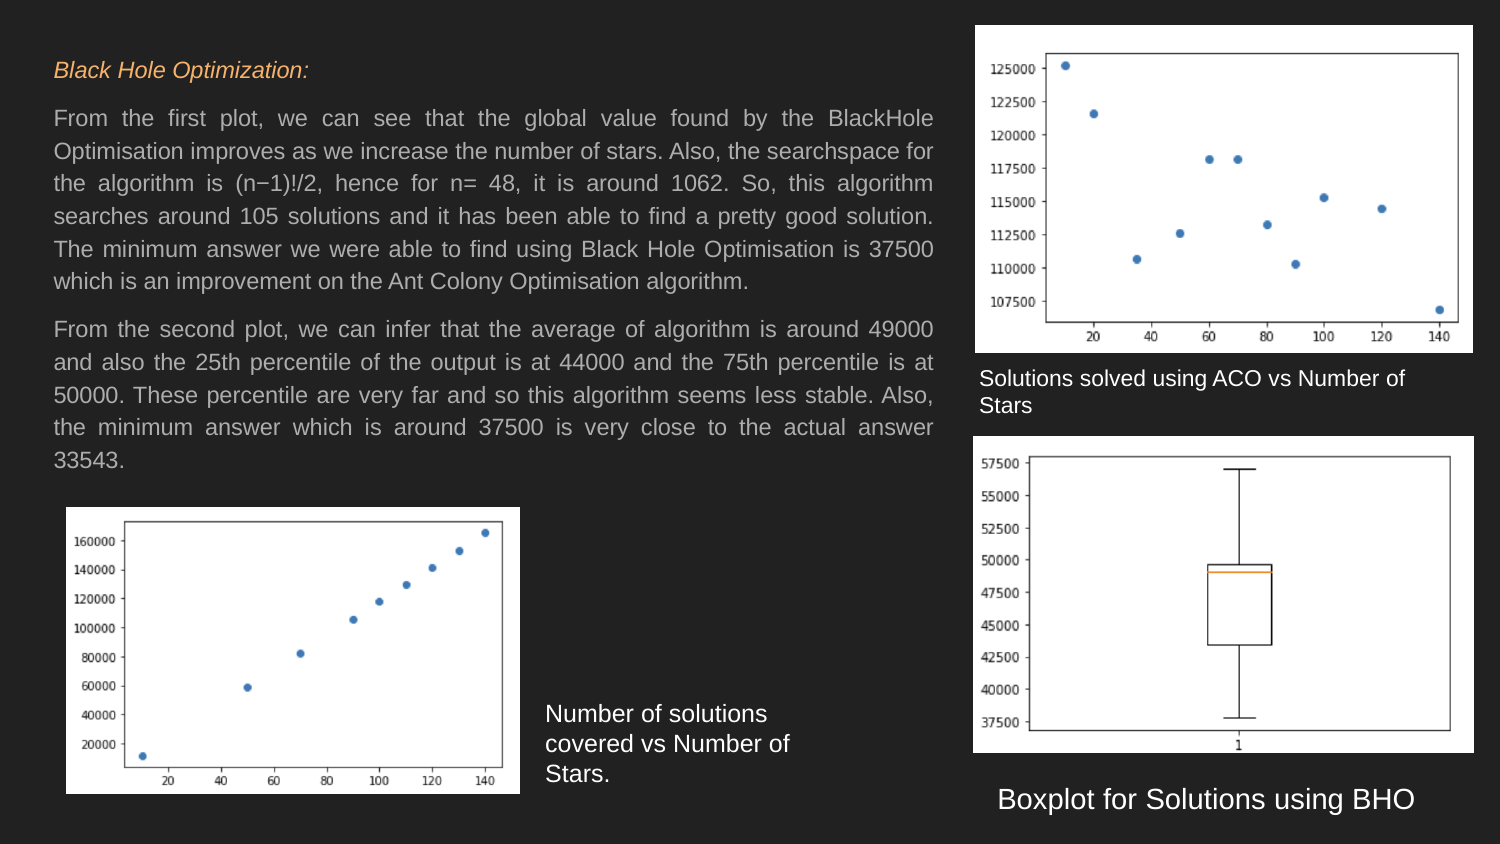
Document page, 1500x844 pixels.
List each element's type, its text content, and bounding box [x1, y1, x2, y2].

text_box Solutions solved using ACO vs Number of Stars [964, 348, 1473, 434]
list Black Hole Optimization: From the first plot, we can see that the global value found by the BlackHole Optimisation improves as we increase the number of stars. Also, the searchspace for the algorithm is (n−1)!/2, hence for n= 48, it is around 1062. So, this algorithm searches around 105 solutions and it has been able to find a pretty good solution. The minimum answer we were able to find using Black Hole Optimisation is 37500 which is an improvement on the Ant Colony Optimisation algorithm. From the second plot, we can infer that the average of algorithm is around 49000 and also the 25th percentile of the output is at 44000 and the 75th percentile is at 50000. These percentile are very far and so this algorithm seems less stable. Also, the minimum answer which is around 37500 is very close to the actual answer 33543. [38, 35, 949, 500]
text_box Number of solutions covered vs Number of Stars. [530, 682, 844, 803]
text_box Boxplot for Solutions using BHO [982, 765, 1465, 831]
picture [975, 25, 1473, 353]
picture [66, 507, 520, 794]
picture [973, 436, 1475, 754]
